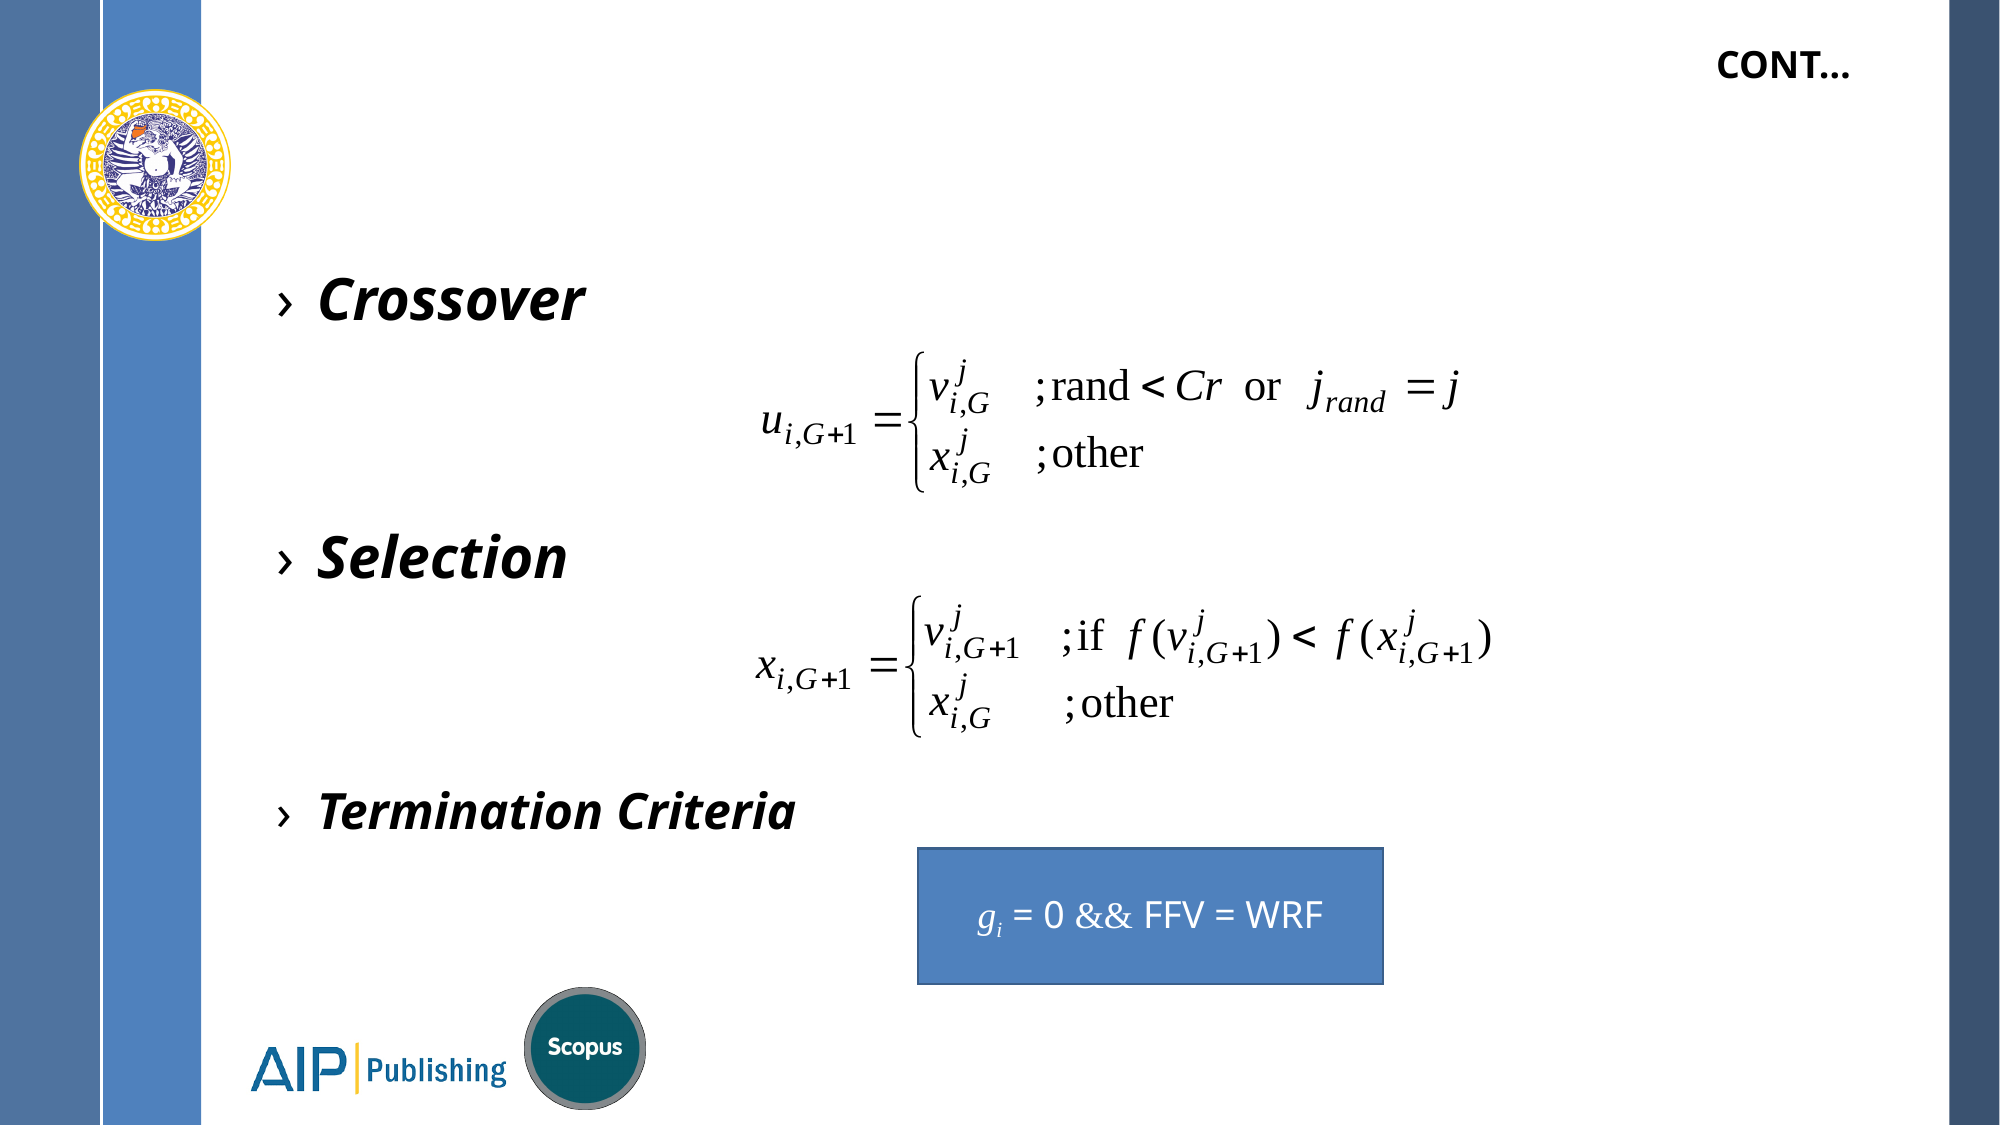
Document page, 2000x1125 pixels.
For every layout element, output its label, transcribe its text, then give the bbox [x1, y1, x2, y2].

title Cont… [261, 29, 1867, 95]
picture [237, 1013, 646, 1121]
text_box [745, 584, 1502, 750]
text_box [0, 1, 2000, 75]
list Crossover Selection Termination Criteria [261, 262, 1867, 1013]
text_box gi = 0 && FFV = WRF [917, 847, 1384, 985]
picture [79, 89, 231, 241]
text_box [753, 339, 1469, 506]
